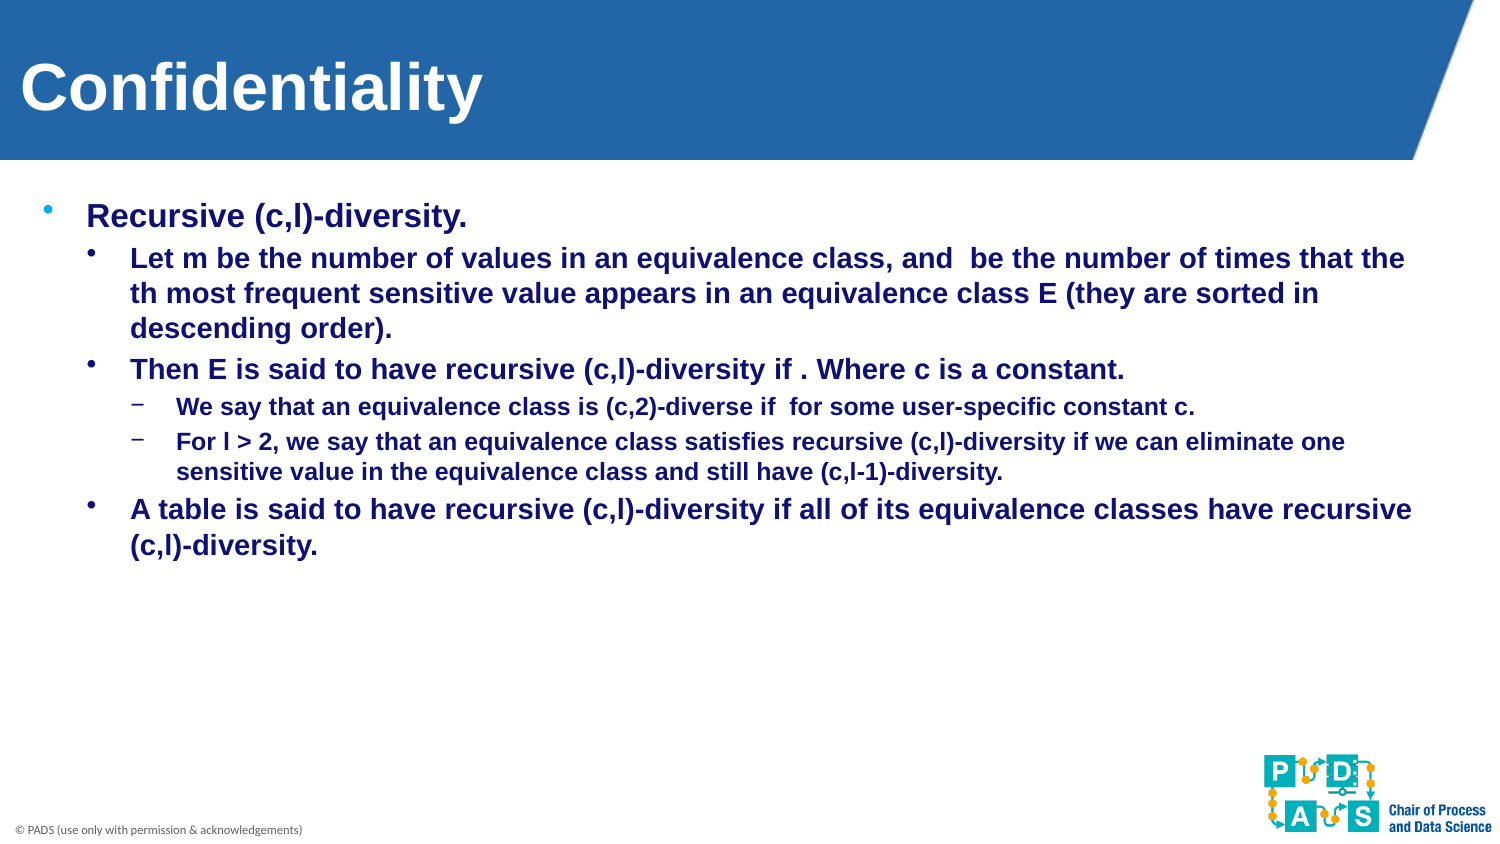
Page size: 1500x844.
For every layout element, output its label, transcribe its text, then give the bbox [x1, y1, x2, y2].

picture [1243, 731, 1500, 844]
picture [0, 0, 1474, 160]
title Confidentiality [20, 26, 1417, 141]
